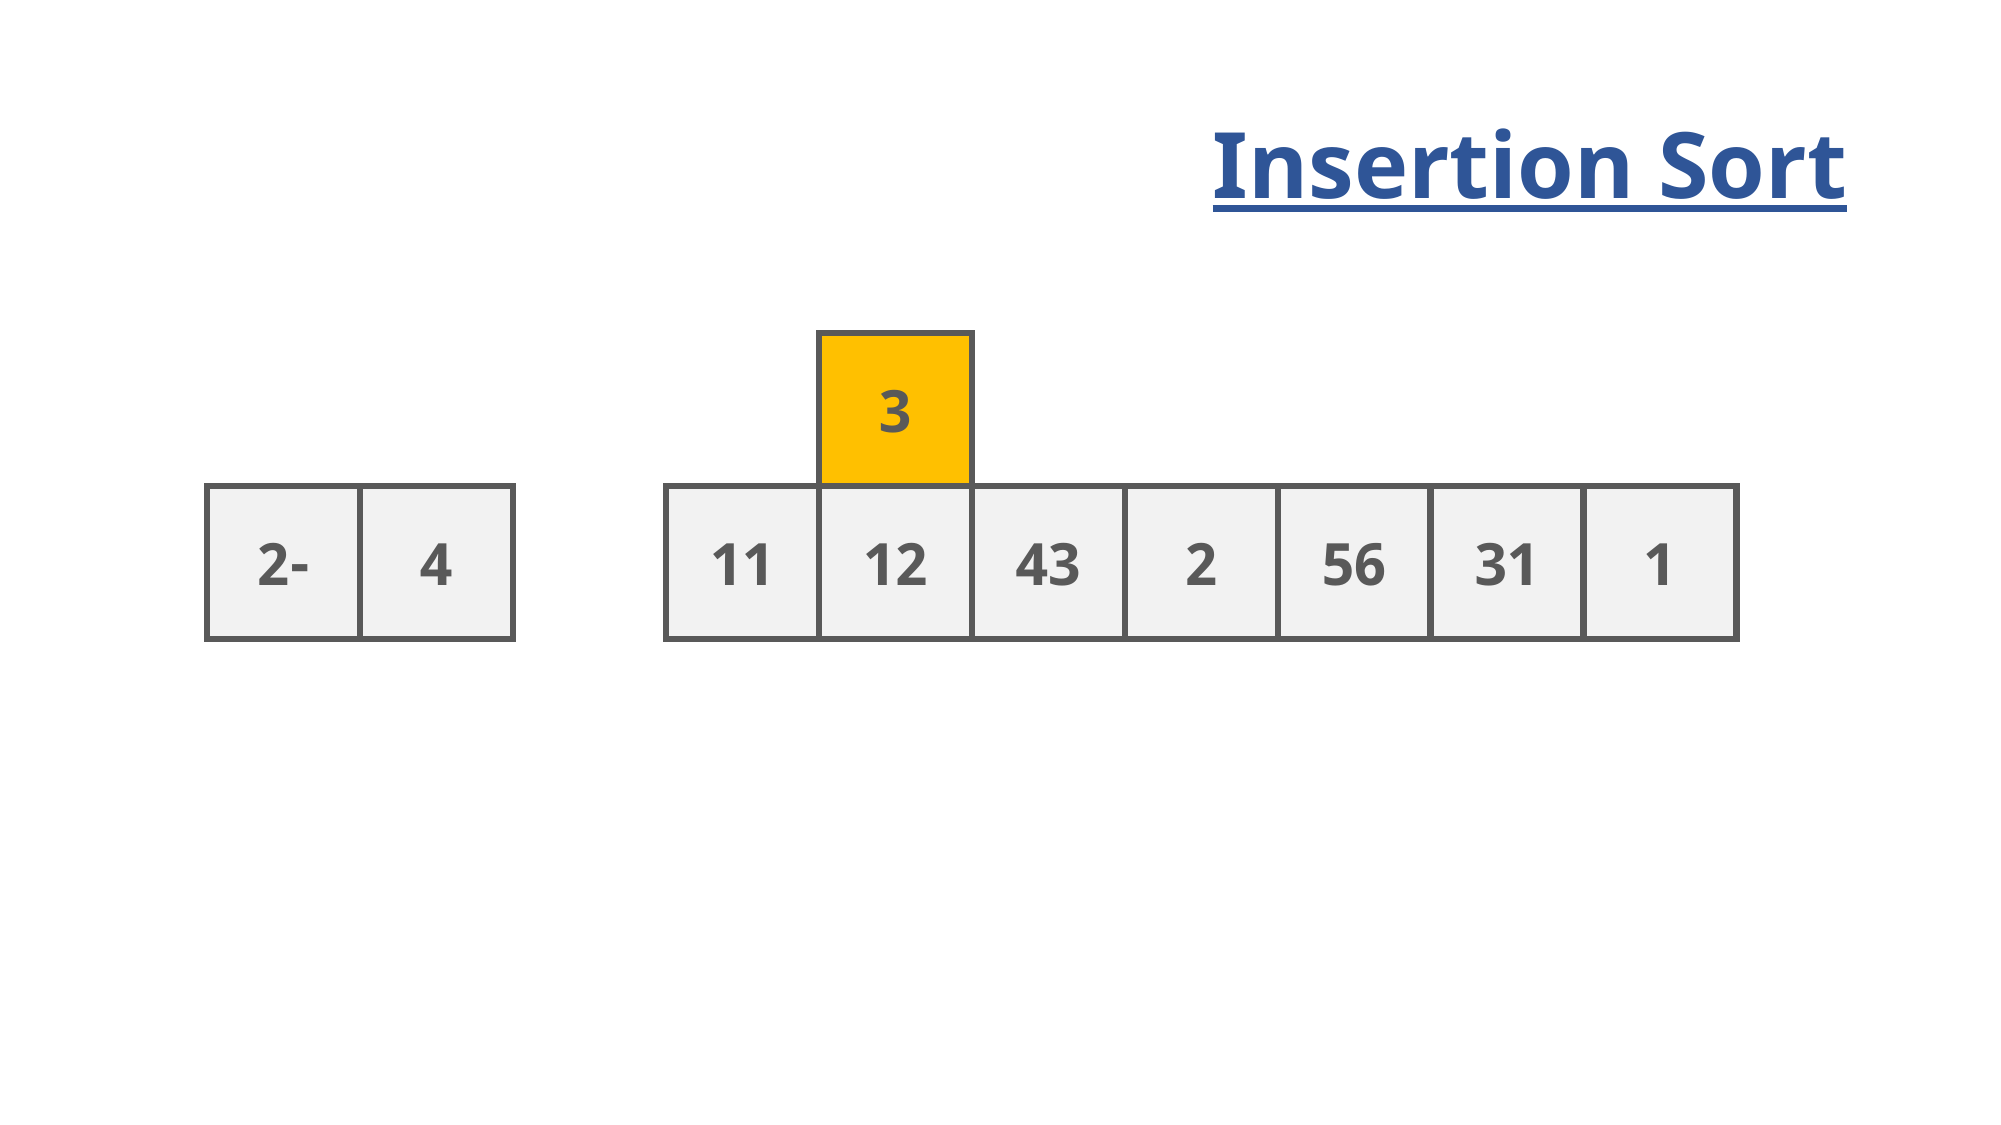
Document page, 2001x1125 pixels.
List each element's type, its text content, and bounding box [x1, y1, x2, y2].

text_box 12 [820, 487, 971, 640]
text_box 3 [818, 332, 973, 487]
text_box 56 [1277, 485, 1430, 640]
text_box -2 [206, 485, 361, 640]
text_box 1 [1583, 485, 1737, 640]
text_box 31 [1430, 485, 1583, 640]
text_box 43 [971, 485, 1124, 640]
title Insertion Sort [137, 59, 1863, 278]
text_box 2 [1124, 485, 1277, 640]
text_box 4 [361, 485, 514, 640]
text_box 11 [665, 485, 820, 640]
